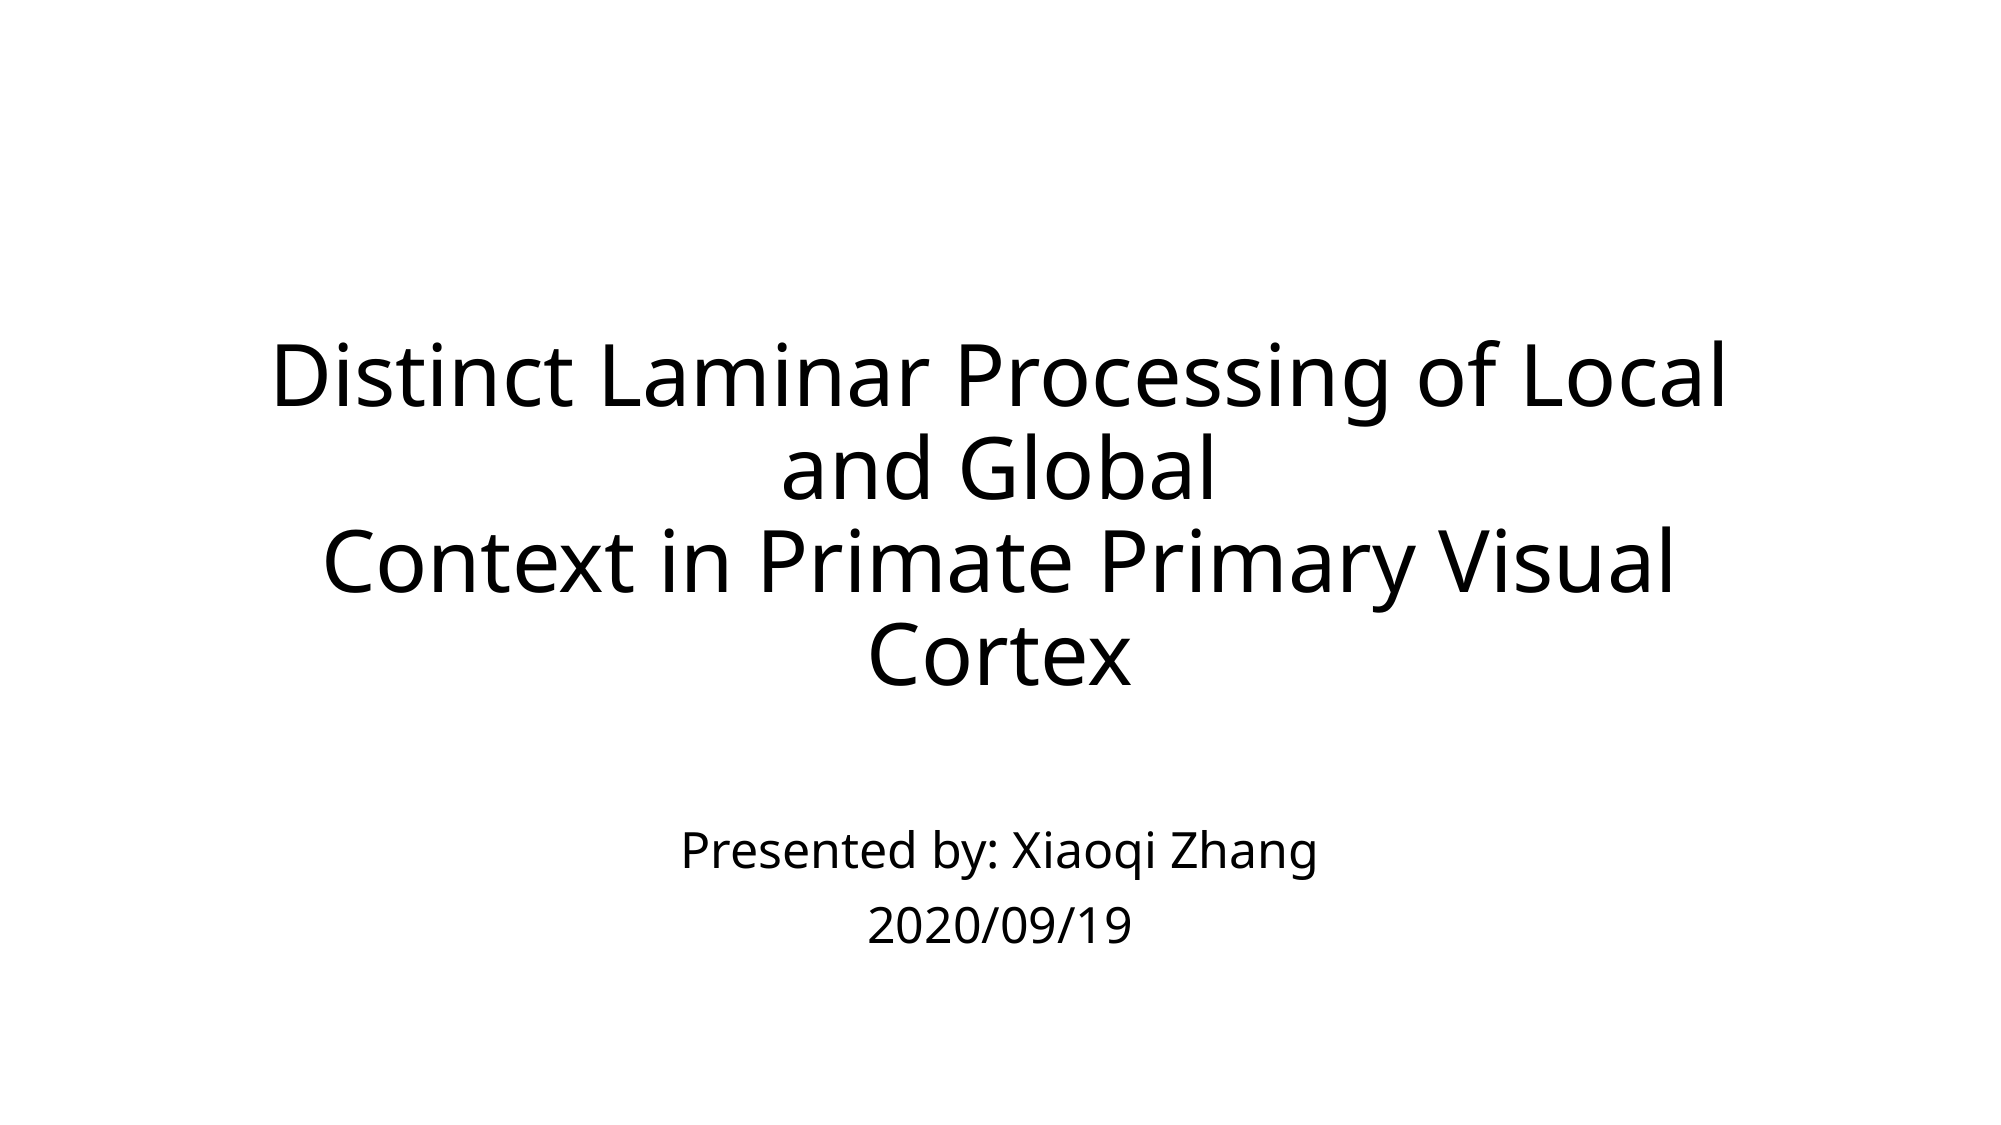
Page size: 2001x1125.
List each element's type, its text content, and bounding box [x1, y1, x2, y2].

title Distinct Laminar Processing of Local and Global Context in Primate Primary Visual Cortex [249, 319, 1750, 712]
subtitle Presented by: Xiaoqi Zhang 2020/09/19 [249, 818, 1750, 1090]
